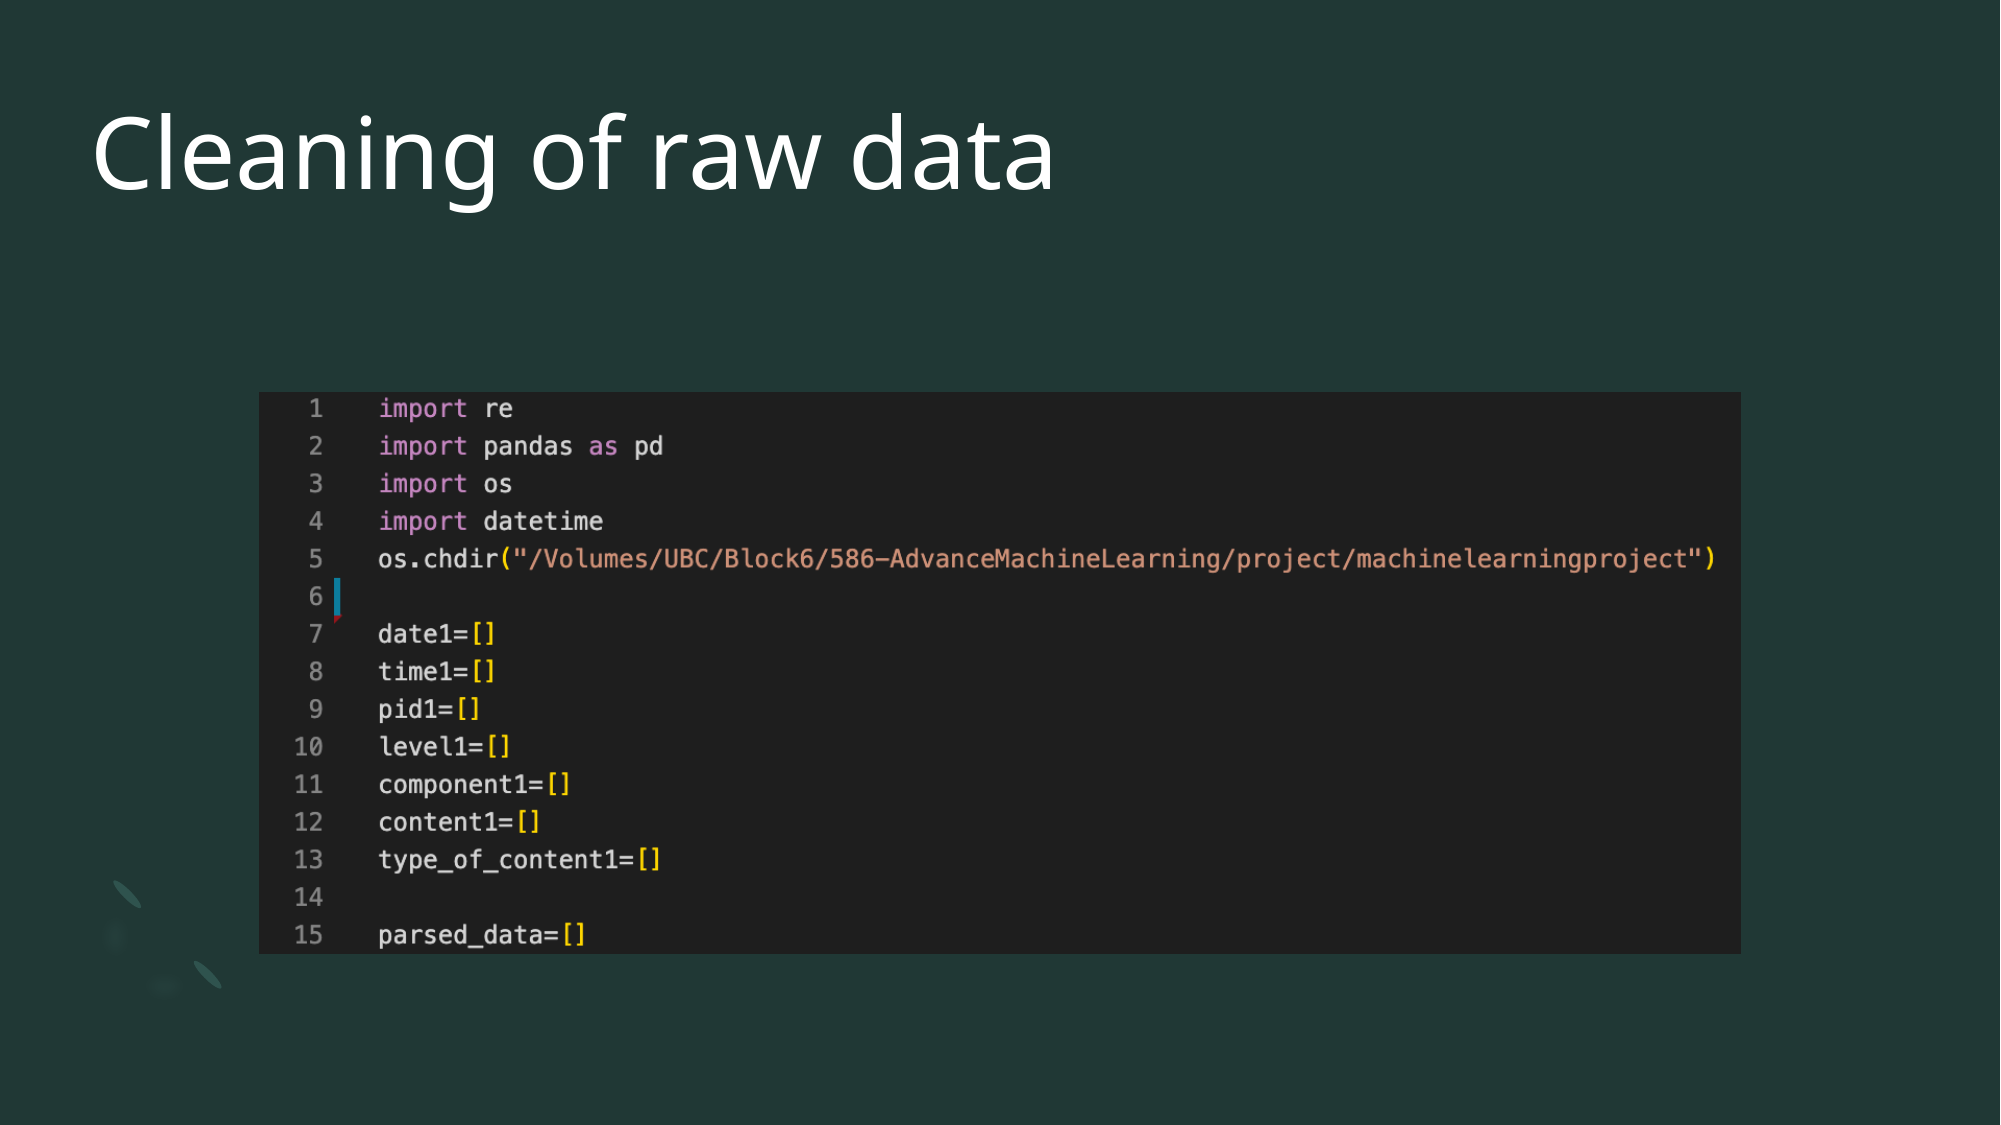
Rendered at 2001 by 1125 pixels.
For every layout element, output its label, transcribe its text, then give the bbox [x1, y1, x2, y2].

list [259, 392, 1741, 954]
title Cleaning of raw data [90, 90, 1910, 309]
